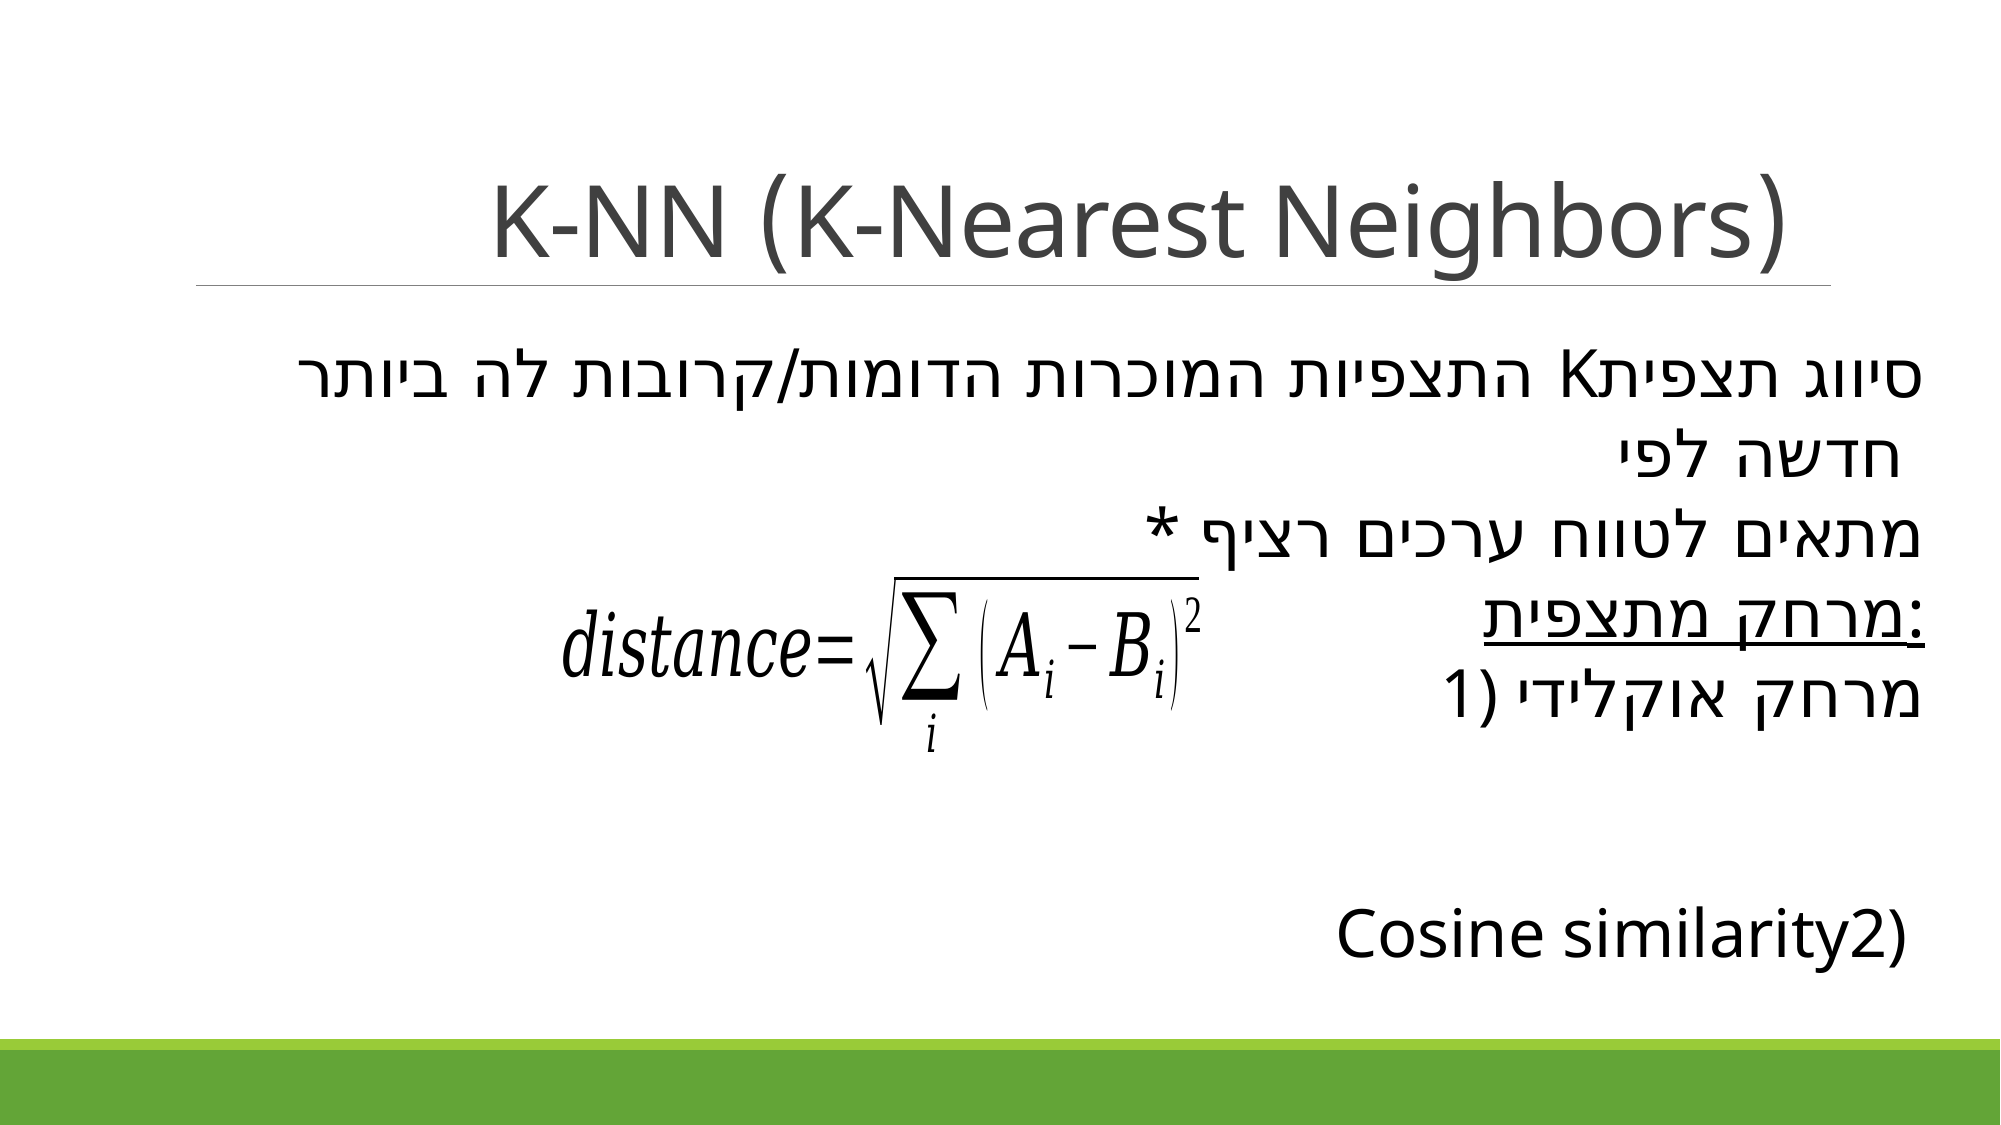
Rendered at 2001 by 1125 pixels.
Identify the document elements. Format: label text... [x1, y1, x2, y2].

text_box התצפיות המוכרות הדומות/קרובות לה ביותר Kסיווג תצפית חדשה לפי * מתאים לטווח ערכים רציף מרחק מתצפית: 1) מרחק אוקלידי Cosine similarity2) [127, 323, 1941, 1059]
title (K-Nearest Neighbors) K-NN [180, 47, 1830, 285]
